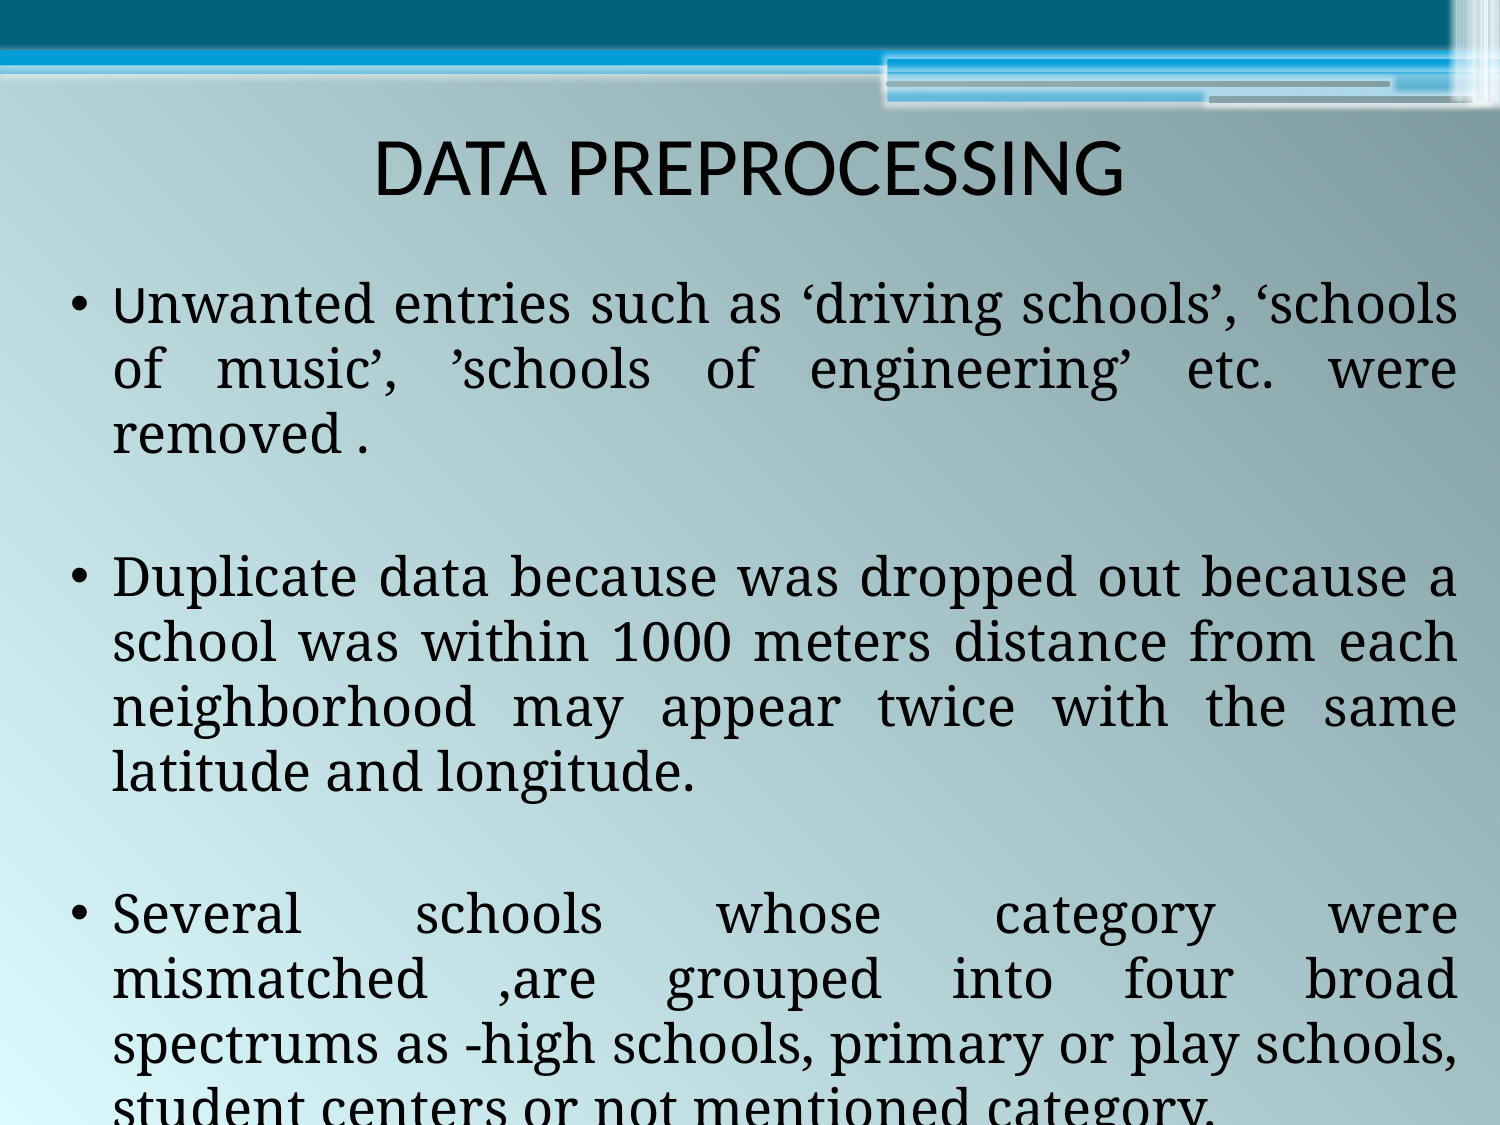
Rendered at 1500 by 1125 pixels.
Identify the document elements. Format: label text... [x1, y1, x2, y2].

list Unwanted entries such as ‘driving schools’, ‘schools of music’, ’schools of engineering’ etc. were removed . Duplicate data because was dropped out because a school was within 1000 meters distance from each neighborhood may appear twice with the same latitude and longitude. Several schools whose category were mismatched ,are grouped into four broad spectrums as -high schools, primary or play schools, student centers or not mentioned category. [37, 262, 1475, 1050]
title DATA PREPROCESSING [75, 99, 1425, 225]
